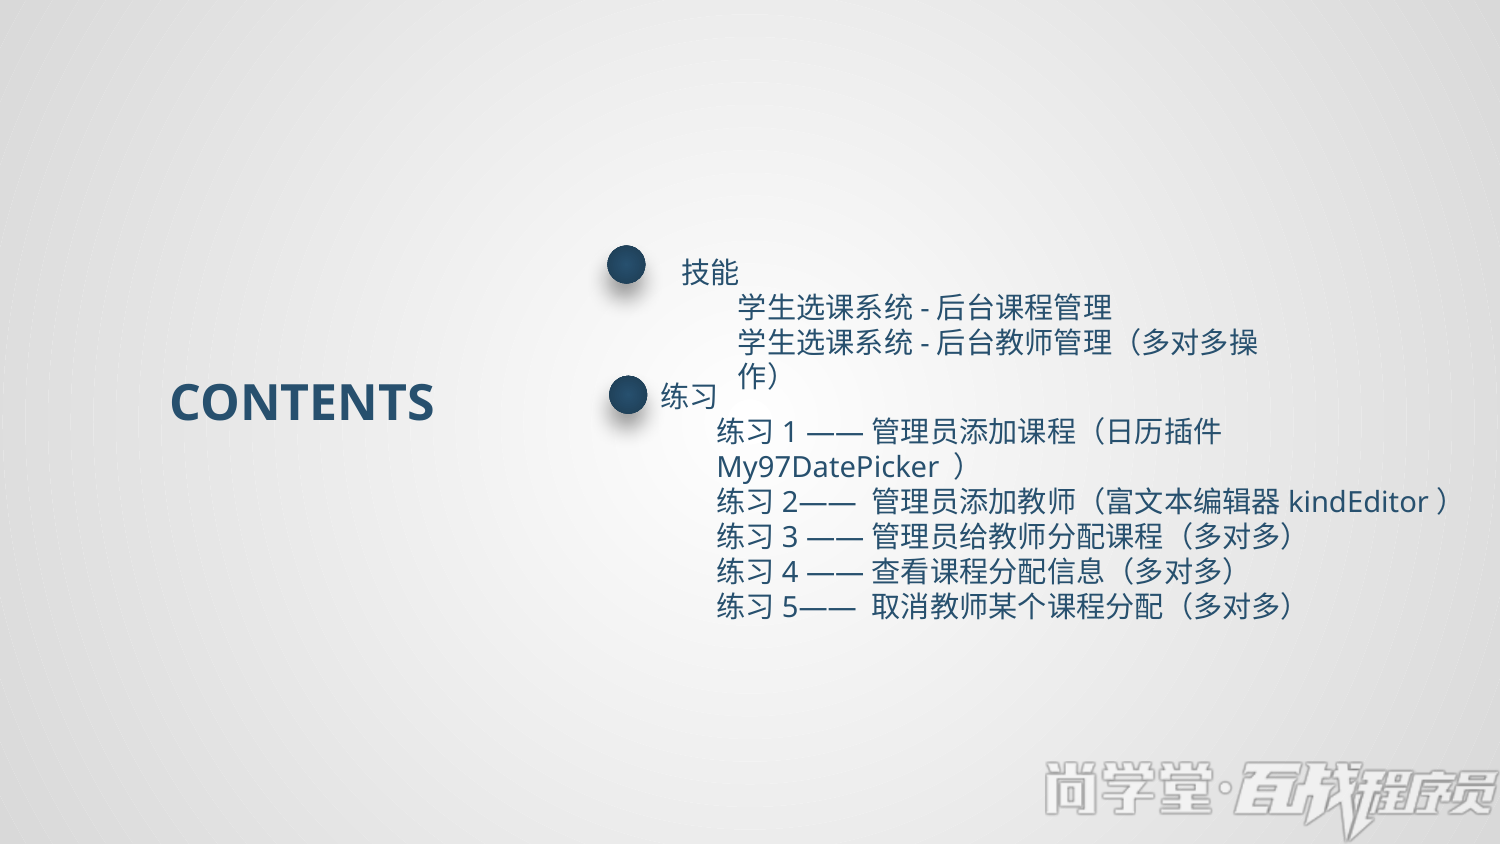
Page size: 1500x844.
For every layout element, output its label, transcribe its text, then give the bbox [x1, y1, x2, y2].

picture [1044, 761, 1500, 844]
text_box [608, 374, 645, 415]
text_box CONTENTS [154, 362, 450, 438]
text_box 技能 学生选课系统-后台课程管理 学生选课系统-后台教师管理（多对多操作） [666, 246, 1325, 371]
text_box 练习 练习1 ——管理员添加课程（日历插件My97DatePicker ） 练习2—— 管理员添加教师（富文本编辑器kindEditor） 练习3 ——管理员给教师分配课程（多对多） 练习4 ——查看课程分配信息（多对多） 练习5—— 取消教师某个课程分配（多对多） [645, 371, 1500, 631]
text_box [606, 244, 647, 285]
